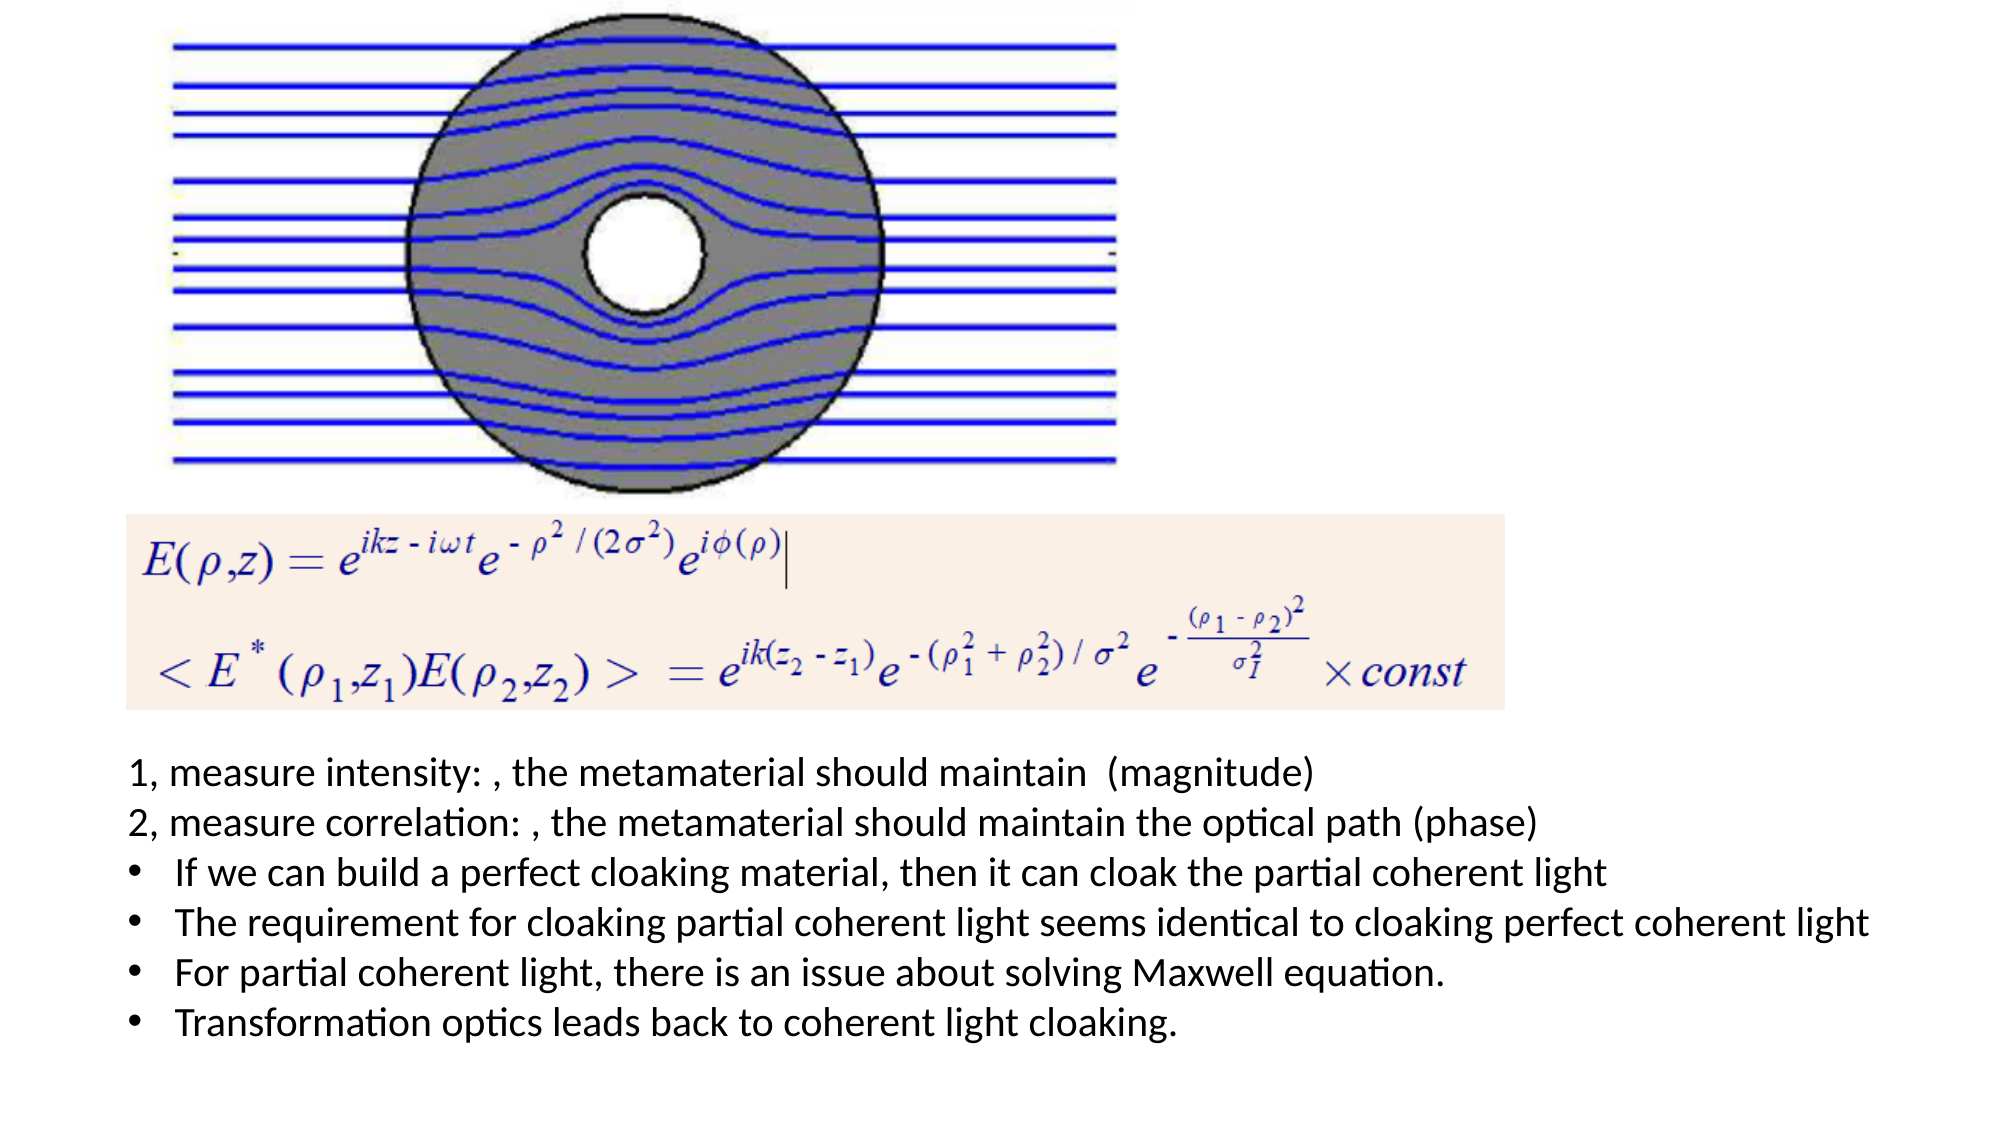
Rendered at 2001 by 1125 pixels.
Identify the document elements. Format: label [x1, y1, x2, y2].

picture [126, 0, 1150, 504]
picture [126, 514, 1505, 710]
